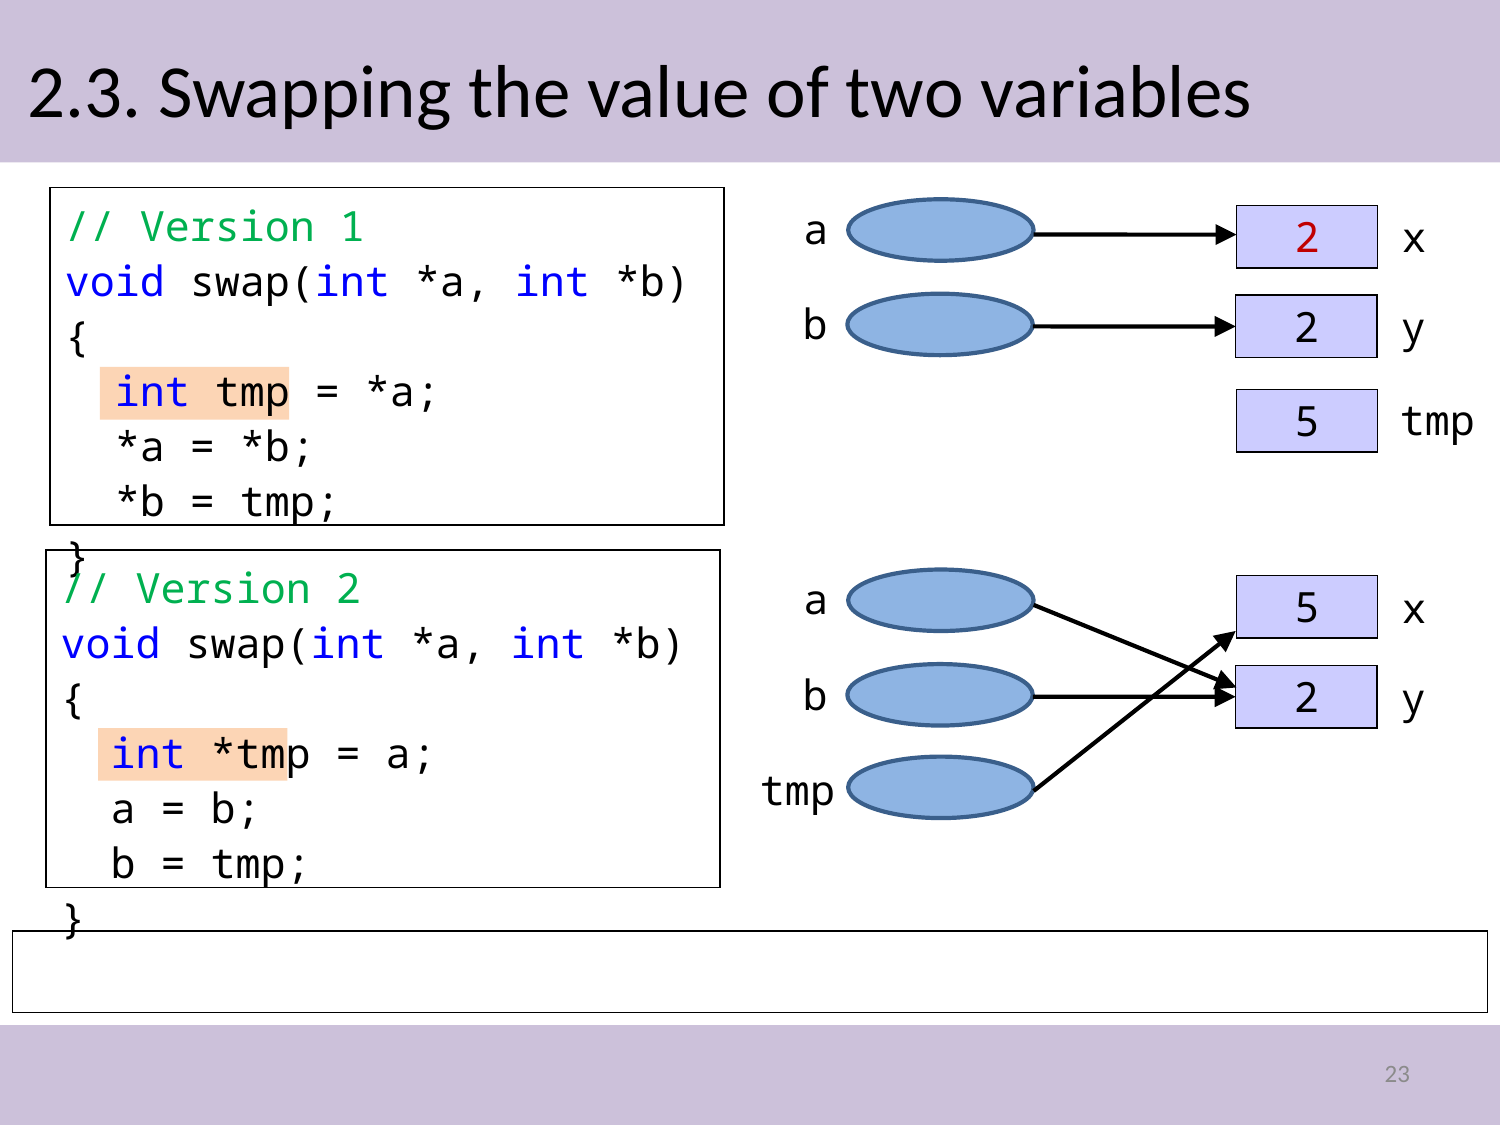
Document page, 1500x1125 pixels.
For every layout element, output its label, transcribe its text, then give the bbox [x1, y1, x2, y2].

text_box [845, 661, 1035, 728]
text_box [850, 754, 1036, 821]
text_box 2 [1235, 665, 1377, 728]
text_box 5 [1236, 575, 1378, 639]
text_box // Version 2 void swap(int *a, int *b) { int *tmp = a; a = b; b = tmp; } [45, 549, 721, 888]
text_box b [787, 661, 843, 726]
text_box [846, 567, 1036, 634]
text_box // Version 1 void swap(int *a, int *b) { int tmp = *a; *a = *b; *b = tmp; } [50, 187, 725, 525]
text_box [12, 931, 1488, 1013]
text_box tmp [745, 756, 850, 822]
text_box x [1386, 574, 1442, 639]
text_box a [788, 195, 844, 260]
text_box [1033, 224, 1237, 245]
text_box x [1386, 203, 1442, 269]
text_box [845, 291, 1035, 358]
text_box b [787, 290, 843, 356]
text_box 5 [1236, 389, 1378, 452]
slide_number 23 [1074, 1042, 1425, 1103]
text_box y [1386, 663, 1441, 729]
text_box [1154, 686, 1236, 708]
text_box 2 [1235, 295, 1377, 358]
text_box a [788, 565, 844, 631]
text_box tmp [1385, 386, 1490, 452]
text_box [846, 197, 1036, 263]
text_box [1033, 631, 1236, 792]
title 2.3. Swapping the value of two variables [12, 24, 1488, 150]
text_box 2 [1236, 205, 1378, 268]
text_box y [1386, 293, 1441, 359]
text_box [1032, 316, 1236, 337]
text_box [1190, 668, 1237, 690]
